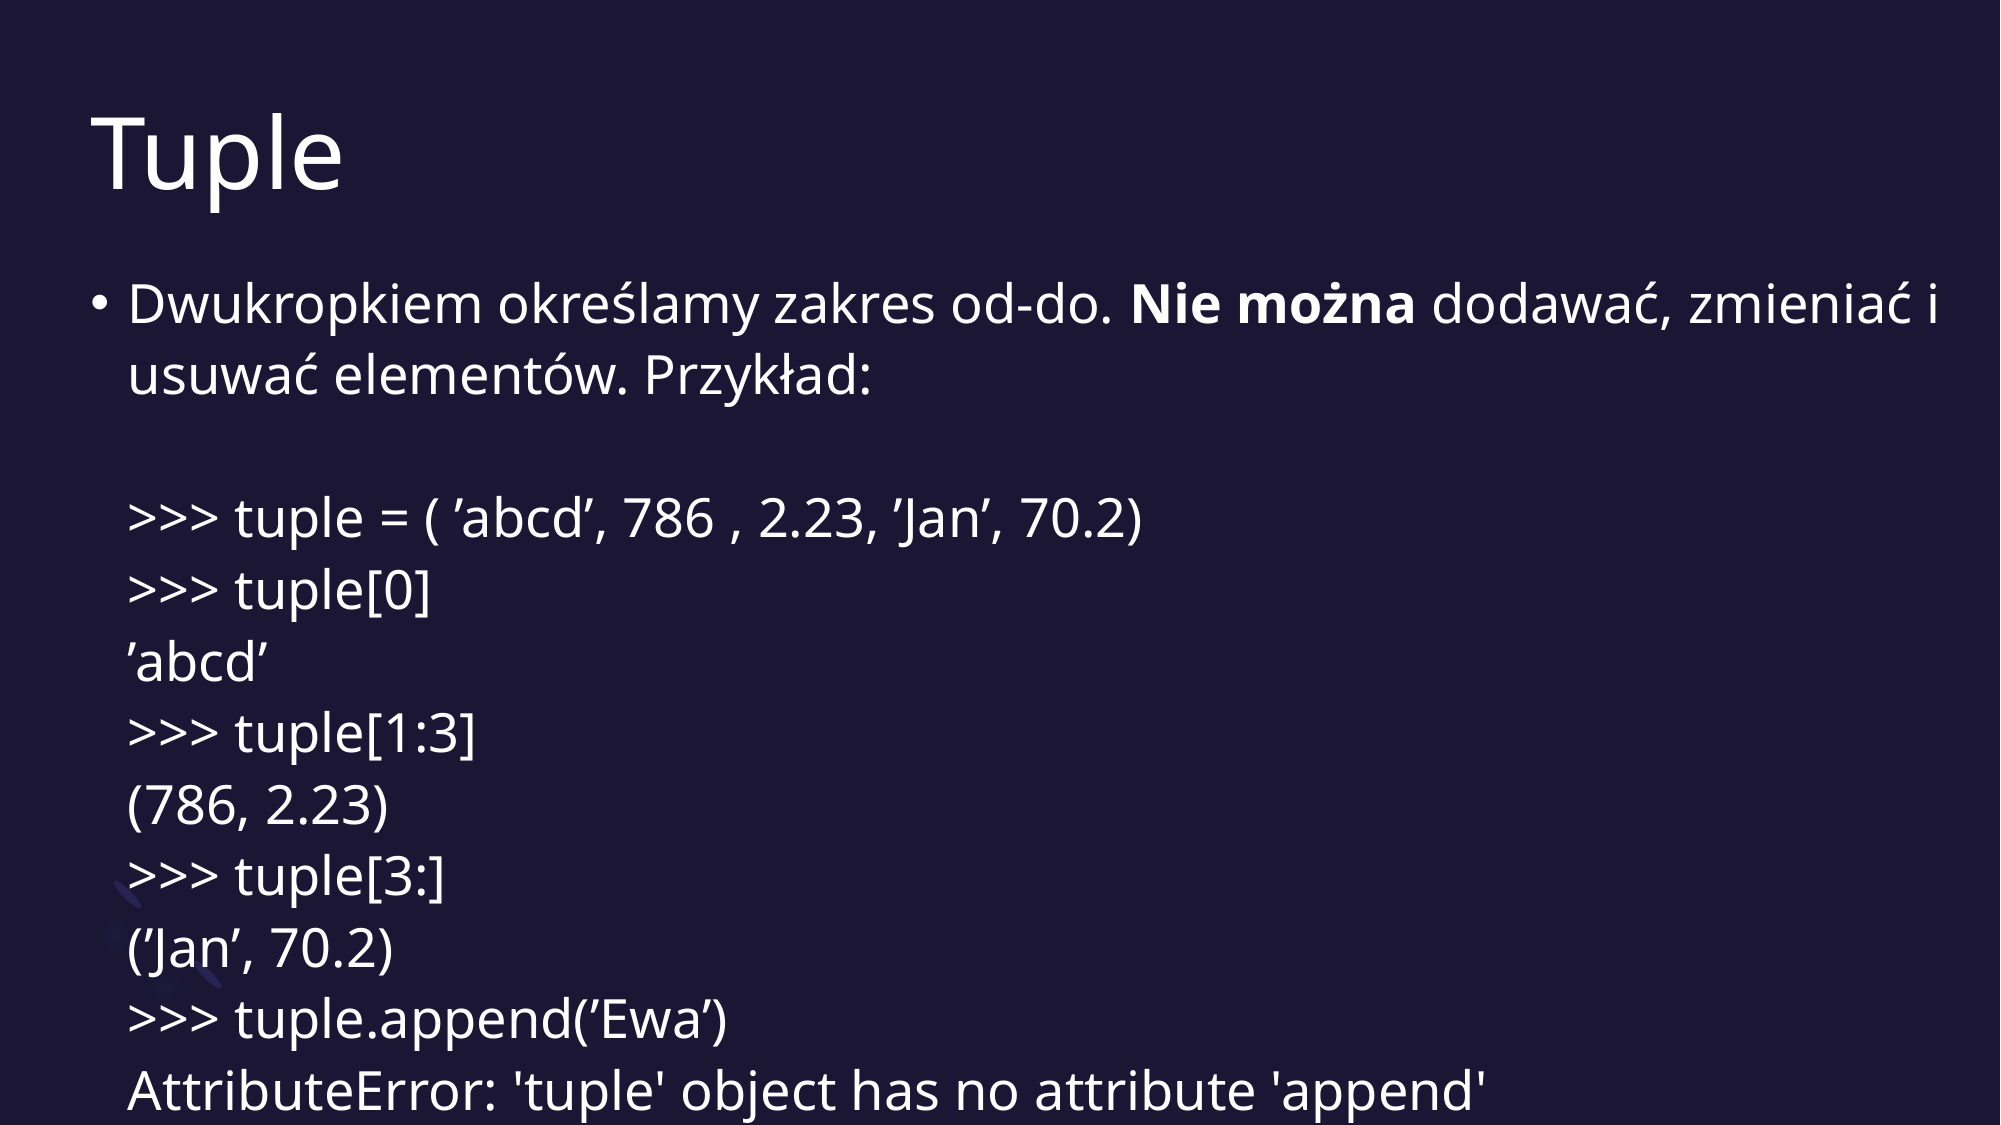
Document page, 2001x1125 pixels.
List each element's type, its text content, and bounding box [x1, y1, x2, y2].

title Tuple [90, 90, 1910, 262]
list Dwukropkiem określamy zakres od-do. Nie można dodawać, zmieniać i usuwać elementów. Przykład: >>> tuple = ( ’abcd’, 786 , 2.23, ’Jan’, 70.2) >>> tuple[0] ’abcd’ >>> tuple[1:3] (786, 2.23) >>> tuple[3:] (’Jan’, 70.2) >>> tuple.append(’Ewa’) AttributeError: 'tuple' object has no attribute 'append' [90, 262, 2000, 1125]
